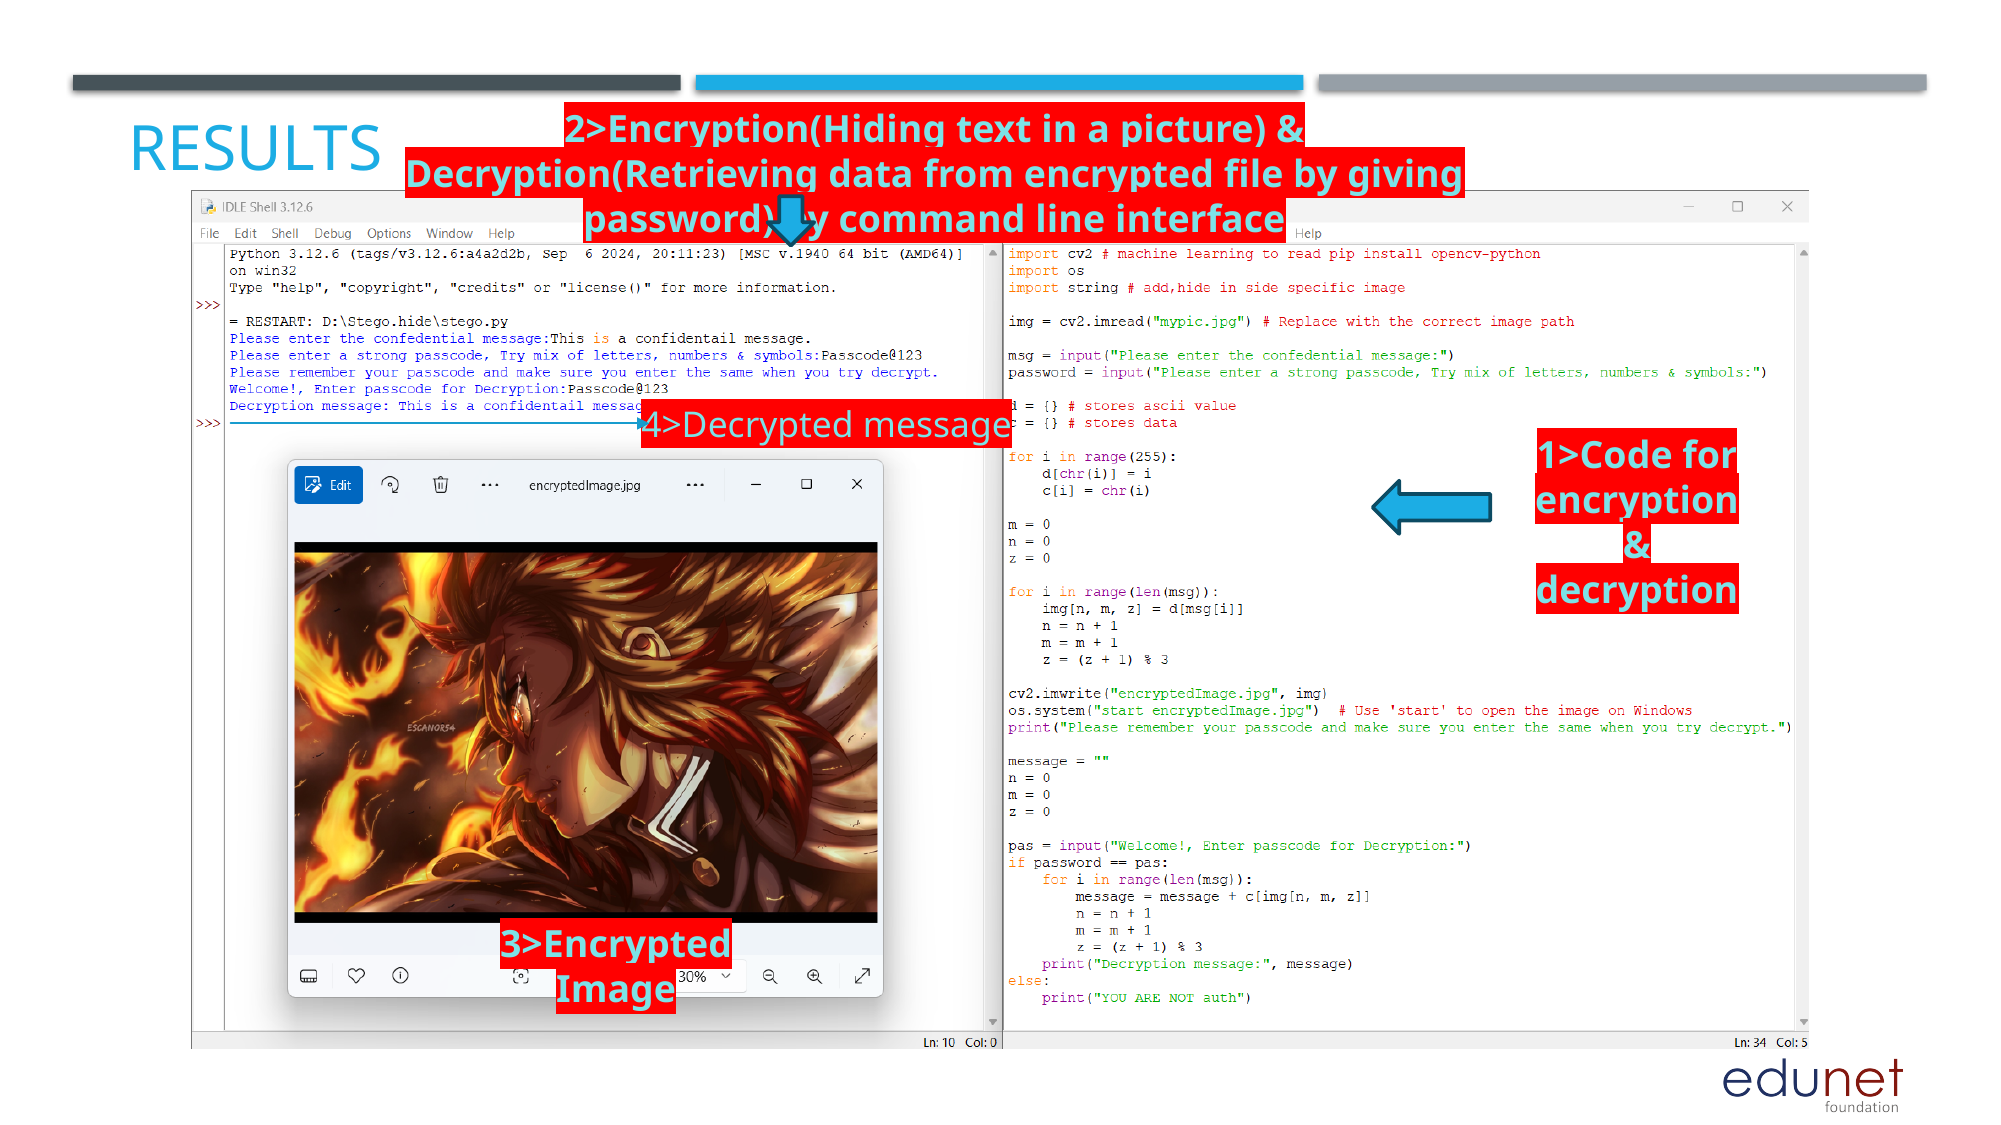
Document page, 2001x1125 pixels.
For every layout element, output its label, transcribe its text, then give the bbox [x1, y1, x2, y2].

text_box 2>Encryption(Hiding text in a picture) & Decryption(Retrieving data from encrypted file by giving password) by command line interface [379, 97, 1491, 189]
picture [1719, 1056, 1905, 1116]
title Results [104, 103, 379, 191]
picture [190, 190, 1810, 1050]
